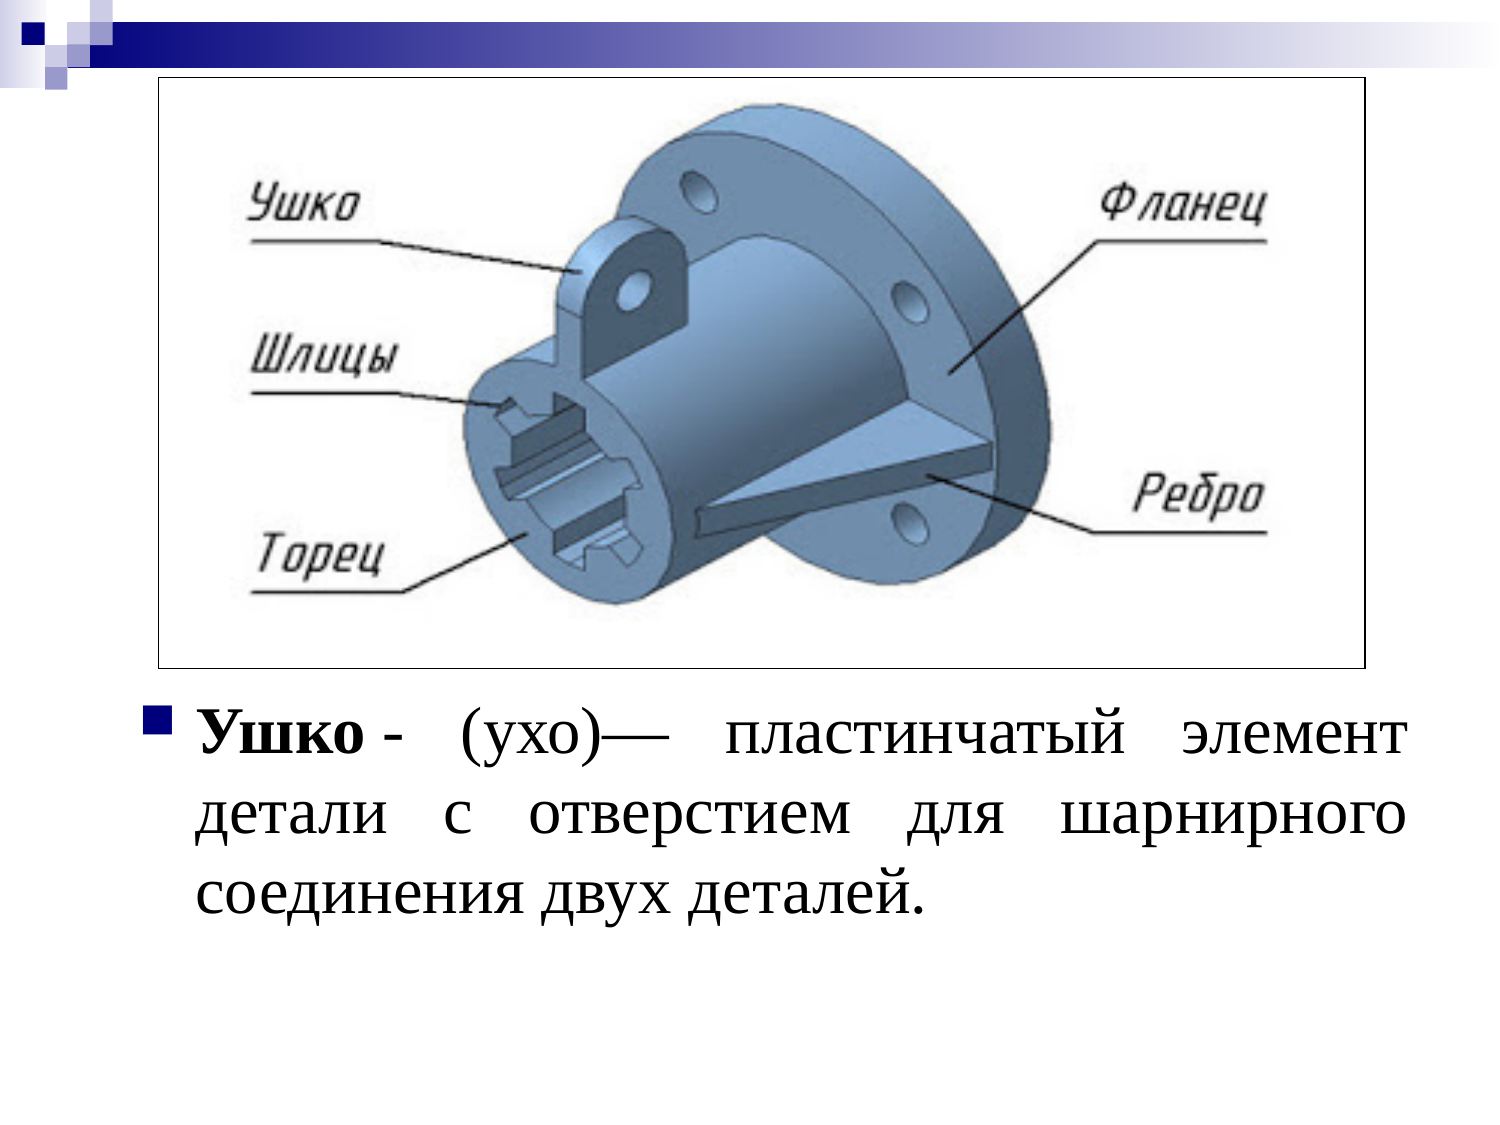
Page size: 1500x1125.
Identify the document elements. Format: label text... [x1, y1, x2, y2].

list Ушко - (ухо)— пластинчатый элемент детали с отверстием для шарнирного соединения двух деталей. [123, 679, 1425, 1067]
picture [159, 77, 1365, 669]
